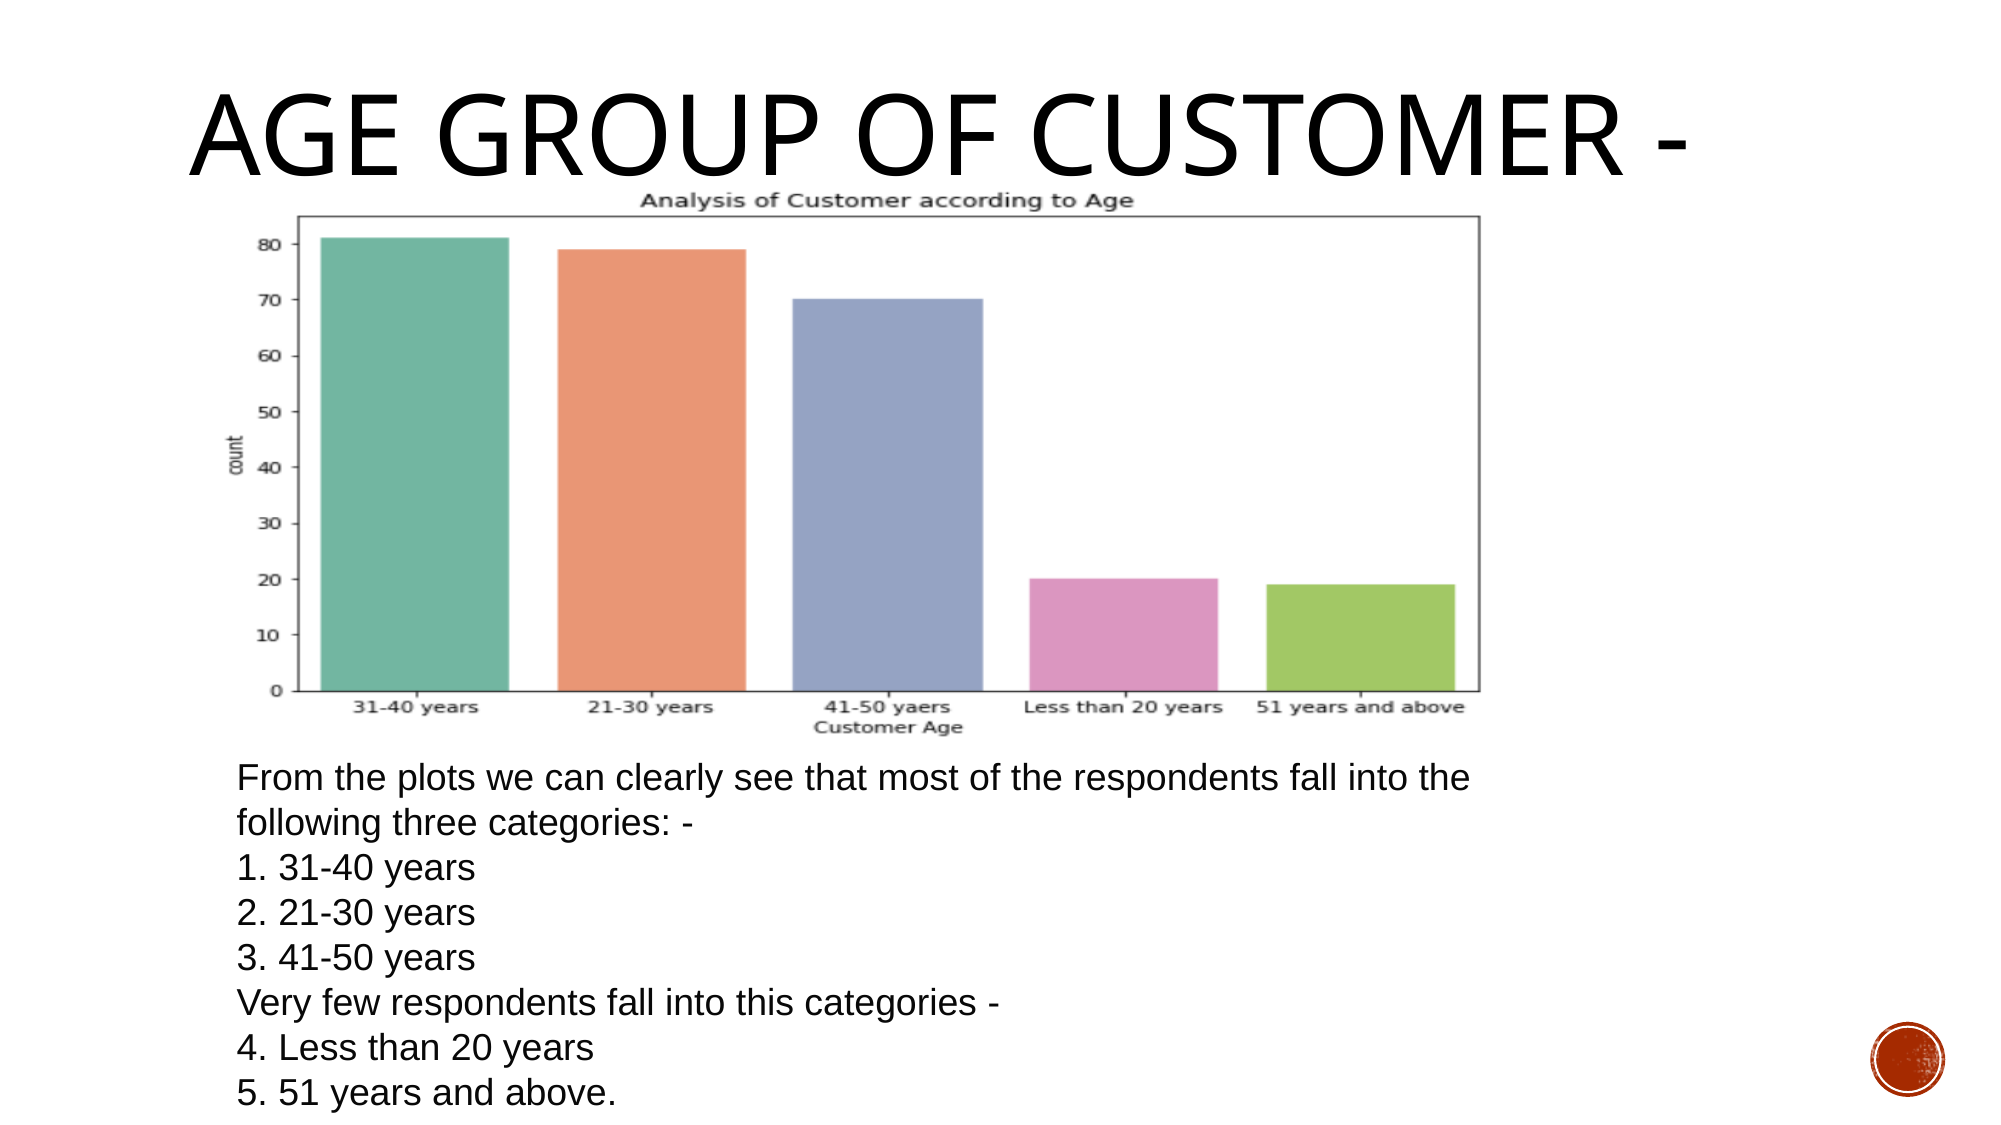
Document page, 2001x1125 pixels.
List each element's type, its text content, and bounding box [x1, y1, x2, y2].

title Age group of customer - [174, 7, 1825, 272]
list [176, 179, 1689, 759]
text_box From the plots we can clearly see that most of the respondents fall into the following three categories: - 1. 31-40 years 2. 21-30 years 3. 41-50 years Very few respondents fall into this categories - 4. Less than 20 years 5. 51 years and above. [221, 761, 1502, 1125]
